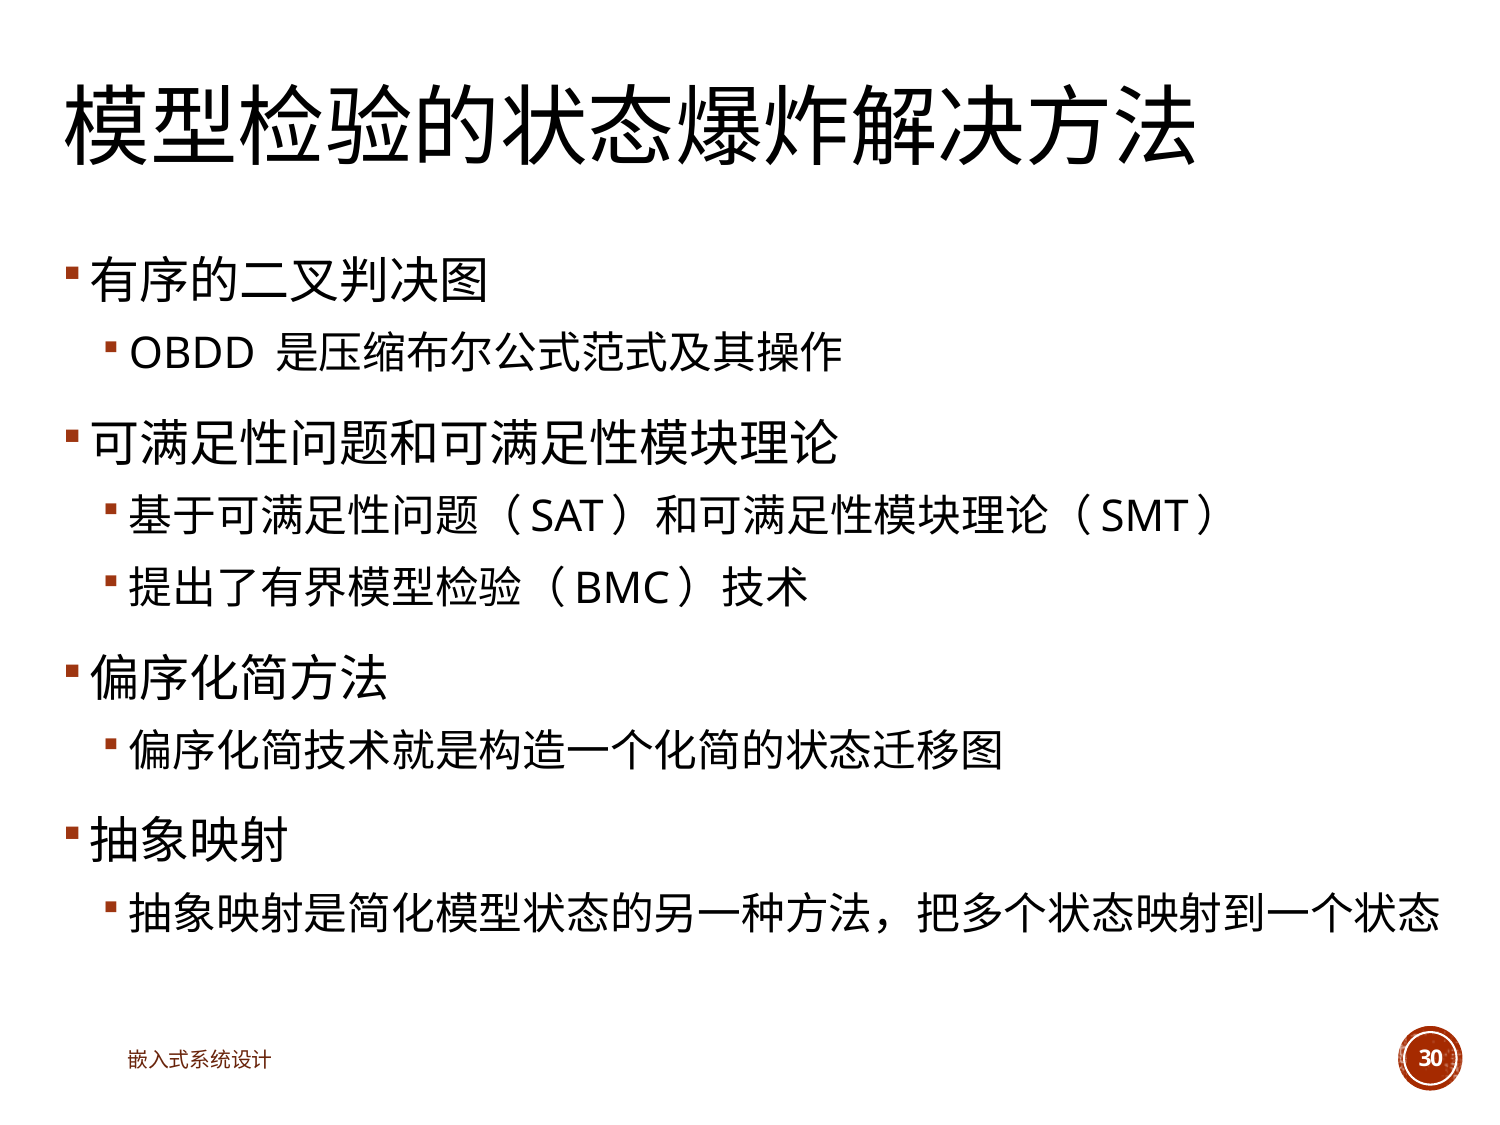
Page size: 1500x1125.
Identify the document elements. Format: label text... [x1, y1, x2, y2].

list 有序的二叉判决图 OBDD 是压缩布尔公式范式及其操作 可满足性问题和可满足性模块理论 基于可满足性问题（SAT）和可满足性模块理论（SMT） 提出了有界模型检验（BMC）技术 偏序化简方法 偏序化简技术就是构造一个化简的状态迁移图 抽象映射 抽象映射是简化模型状态的另一种方法，把多个状态映射到一个状态 [47, 228, 1471, 1013]
footer 嵌入式系统设计 [112, 1028, 891, 1089]
slide_number 30 [1391, 1028, 1471, 1089]
title 模型检验的状态爆炸解决方法 [47, 46, 1471, 215]
